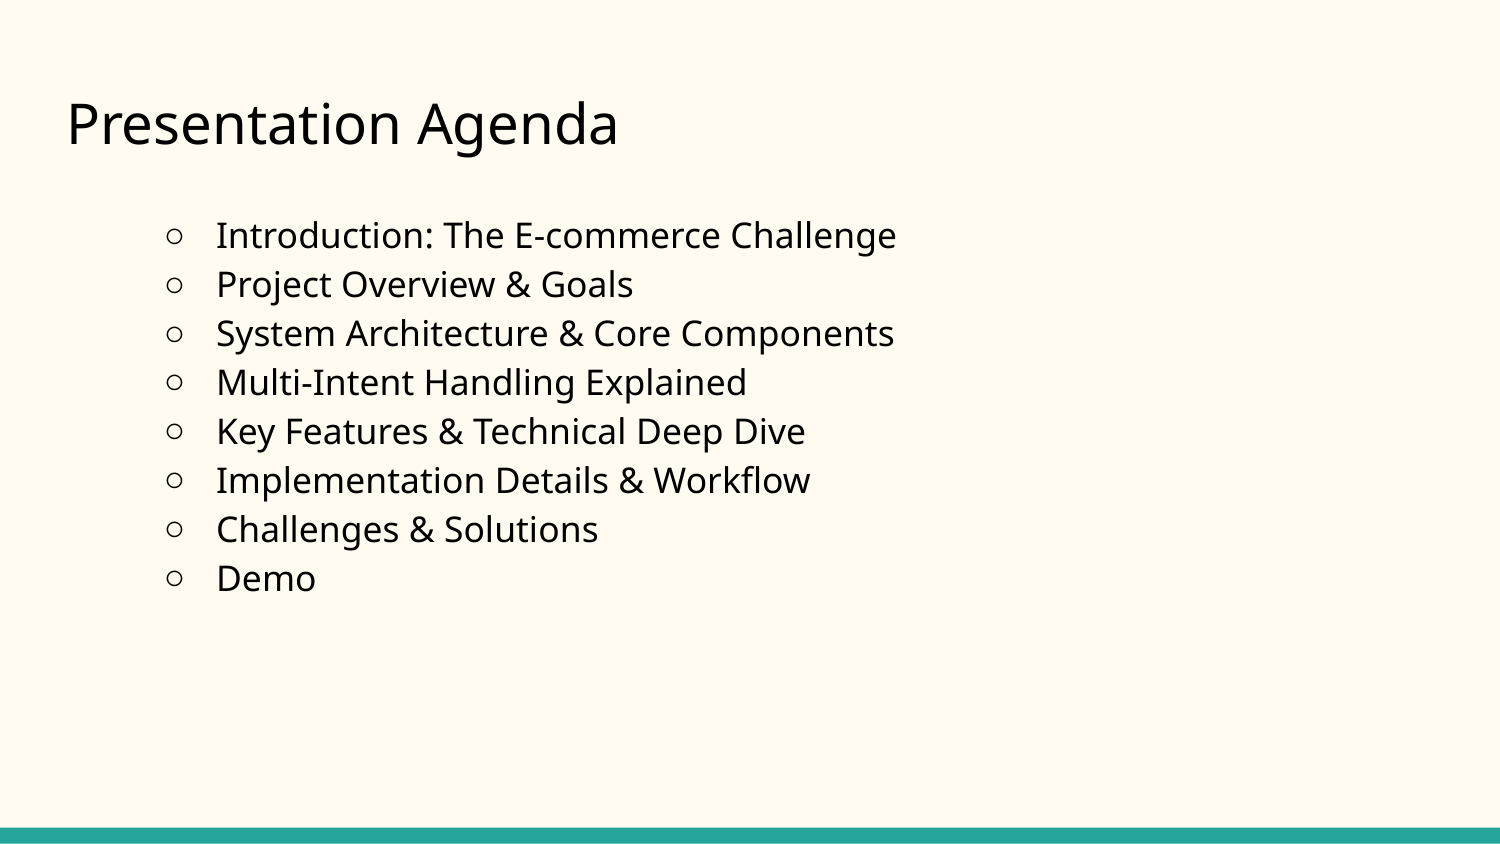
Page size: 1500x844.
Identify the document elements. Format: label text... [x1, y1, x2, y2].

title Presentation Agenda [50, 72, 1450, 175]
list Introduction: The E-commerce Challenge Project Overview & Goals System Architecture & Core Components Multi-Intent Handling Explained Key Features & Technical Deep Dive Implementation Details & Workflow Challenges & Solutions Demo [50, 191, 1450, 750]
